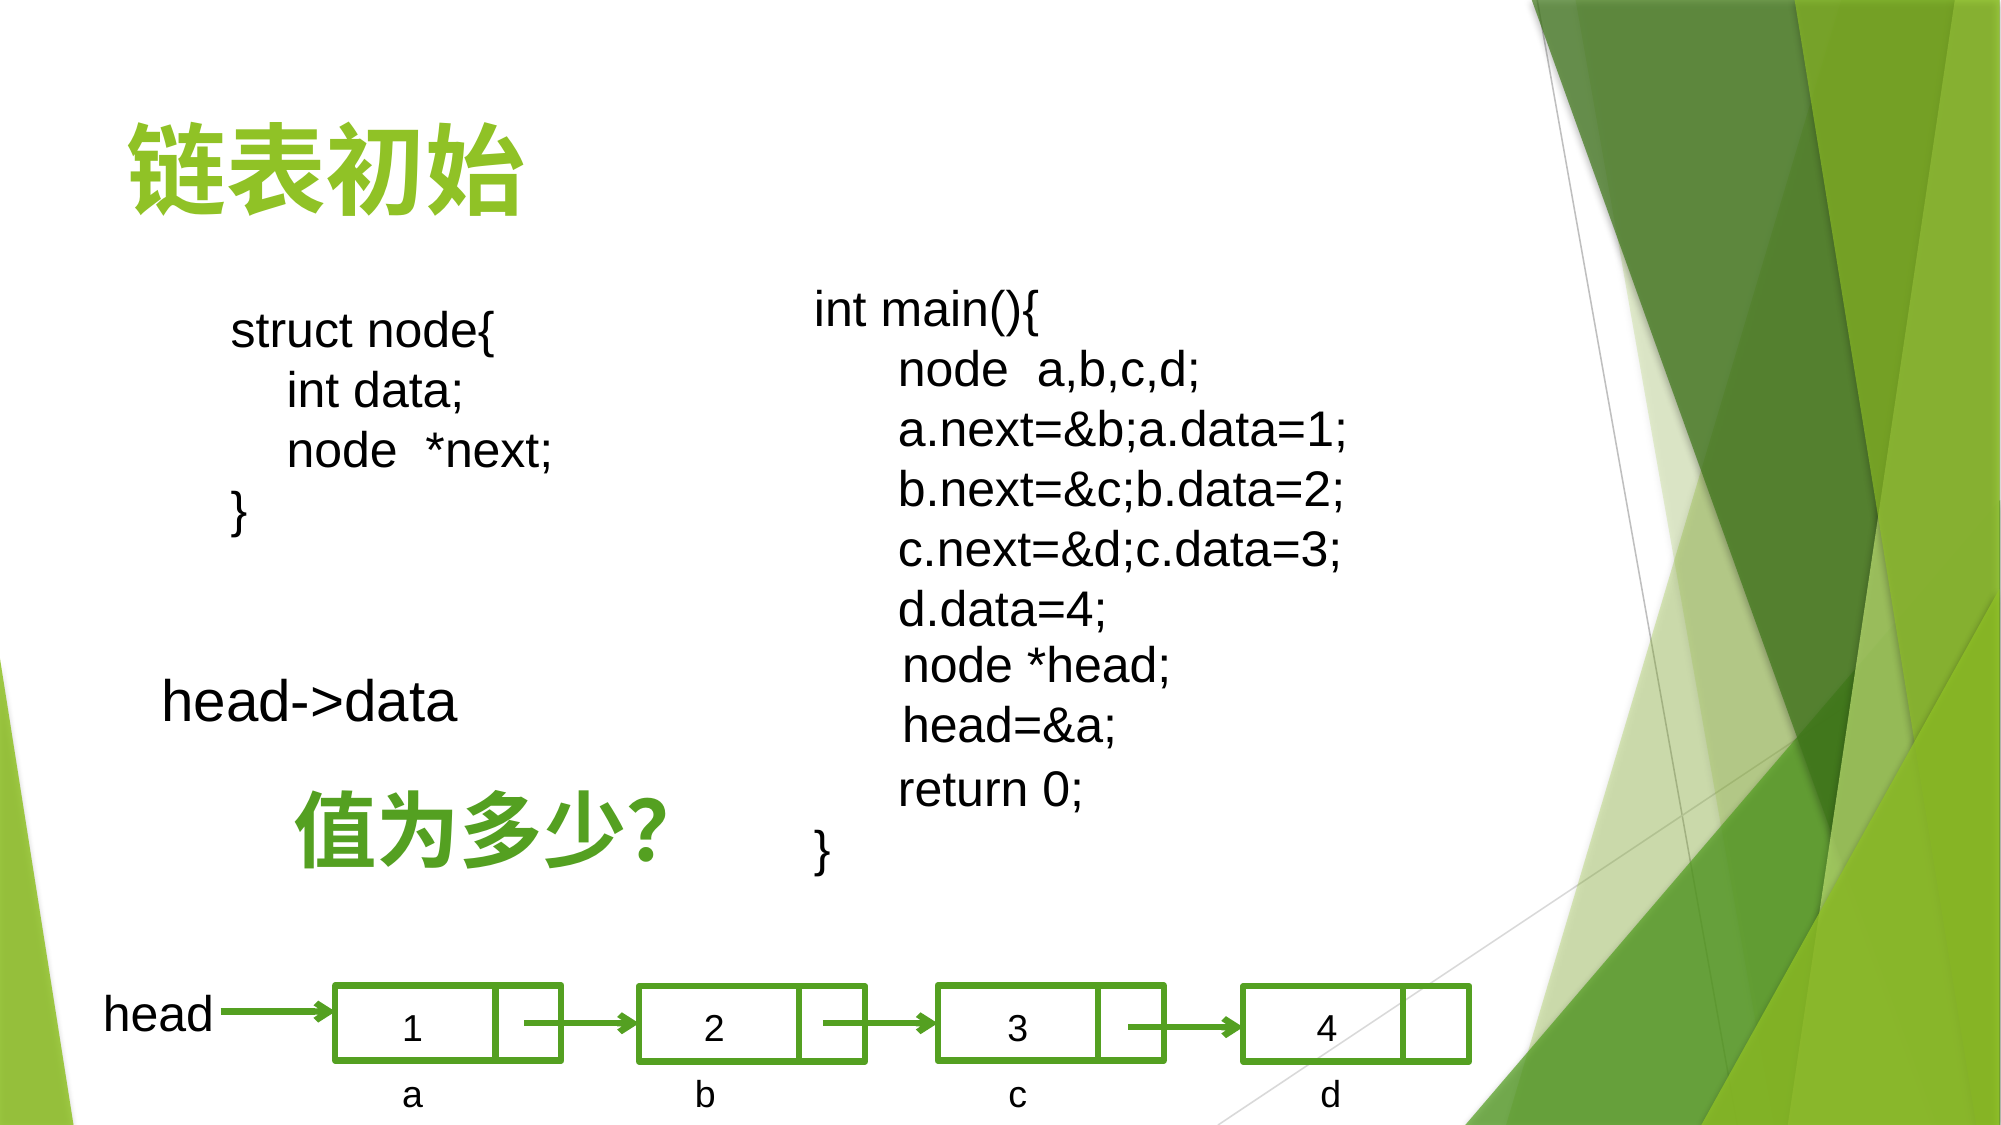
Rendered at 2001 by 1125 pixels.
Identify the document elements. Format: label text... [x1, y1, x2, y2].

text_box head [88, 974, 229, 1050]
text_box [1242, 985, 1470, 1062]
text_box a b c d [387, 1062, 1404, 1123]
text_box int main(){ node a,b,c,d; a.next=&b;a.data=1; b.next=&c;b.data=2; c.next=&d;c.data=3; d.data=4; return 0; } [799, 269, 1576, 885]
text_box 值为多少？ [278, 770, 725, 886]
text_box head->data [146, 655, 501, 741]
title 链表初始 [111, 99, 1522, 317]
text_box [334, 984, 562, 1062]
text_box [937, 984, 1165, 1062]
text_box node *head; head=&a; [887, 625, 1187, 761]
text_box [638, 985, 866, 1062]
text_box struct node{ int data; node *next; } [215, 290, 745, 546]
